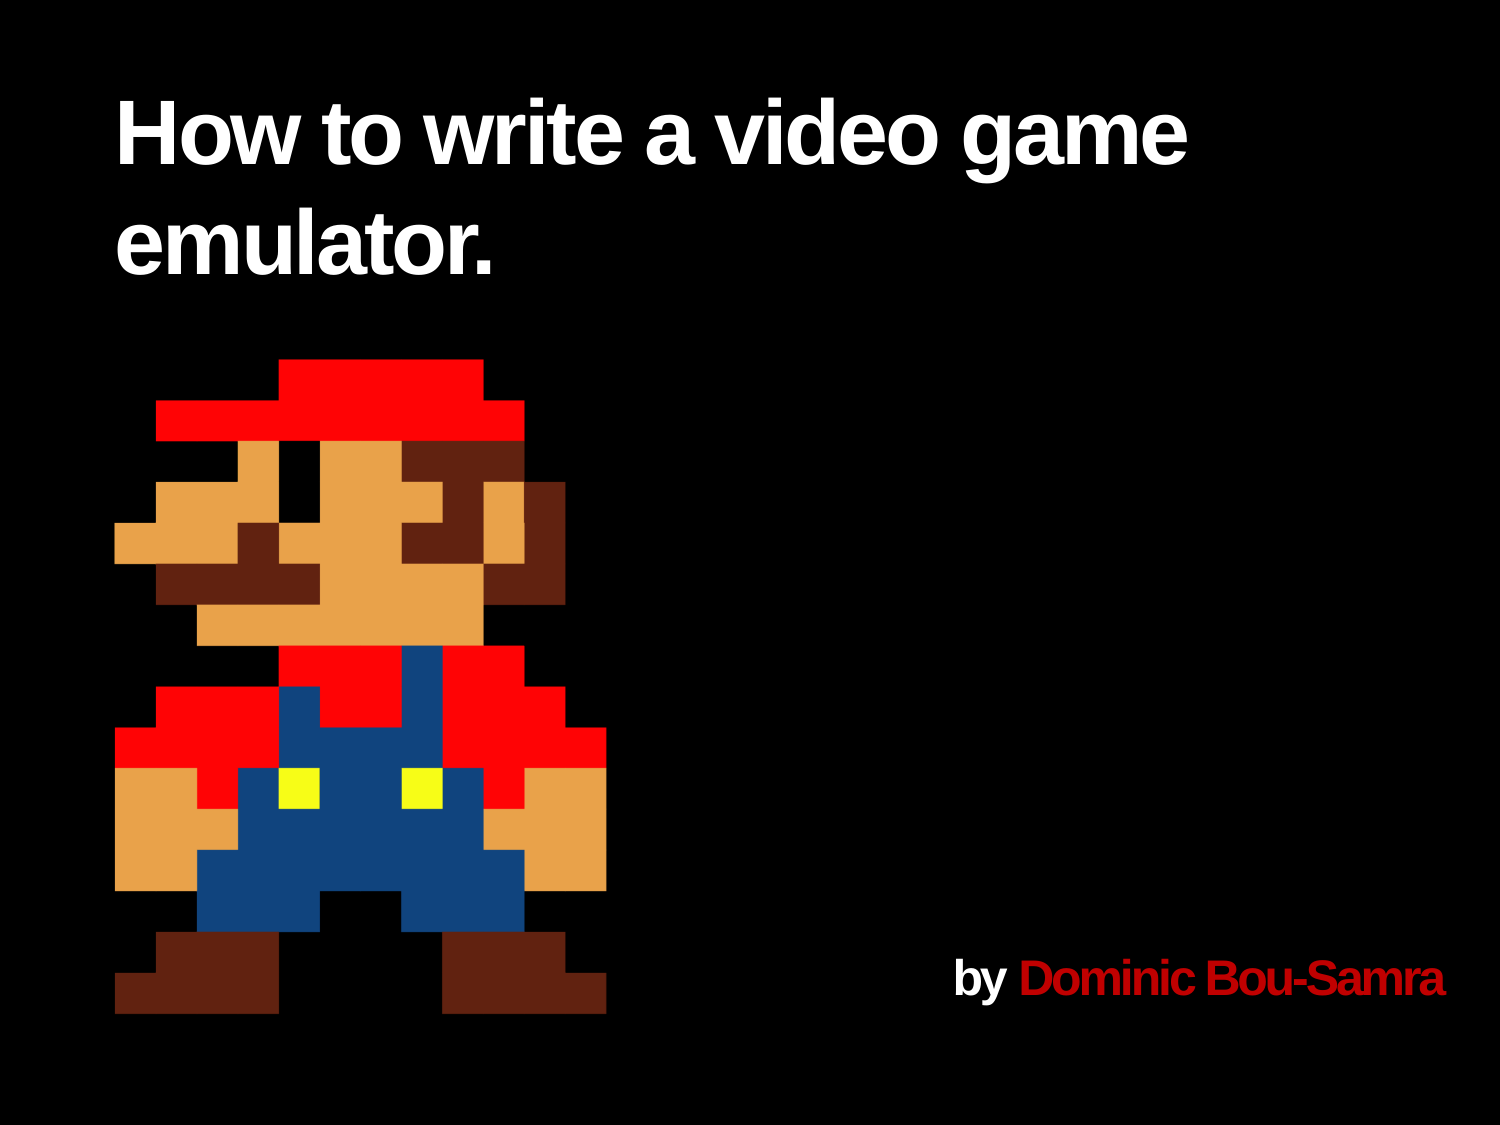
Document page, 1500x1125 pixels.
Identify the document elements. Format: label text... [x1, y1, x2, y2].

text_box by Dominic Bou-Samra [937, 899, 1475, 1050]
title How to write a video game emulator. [99, 62, 1375, 304]
picture [37, 299, 657, 1125]
